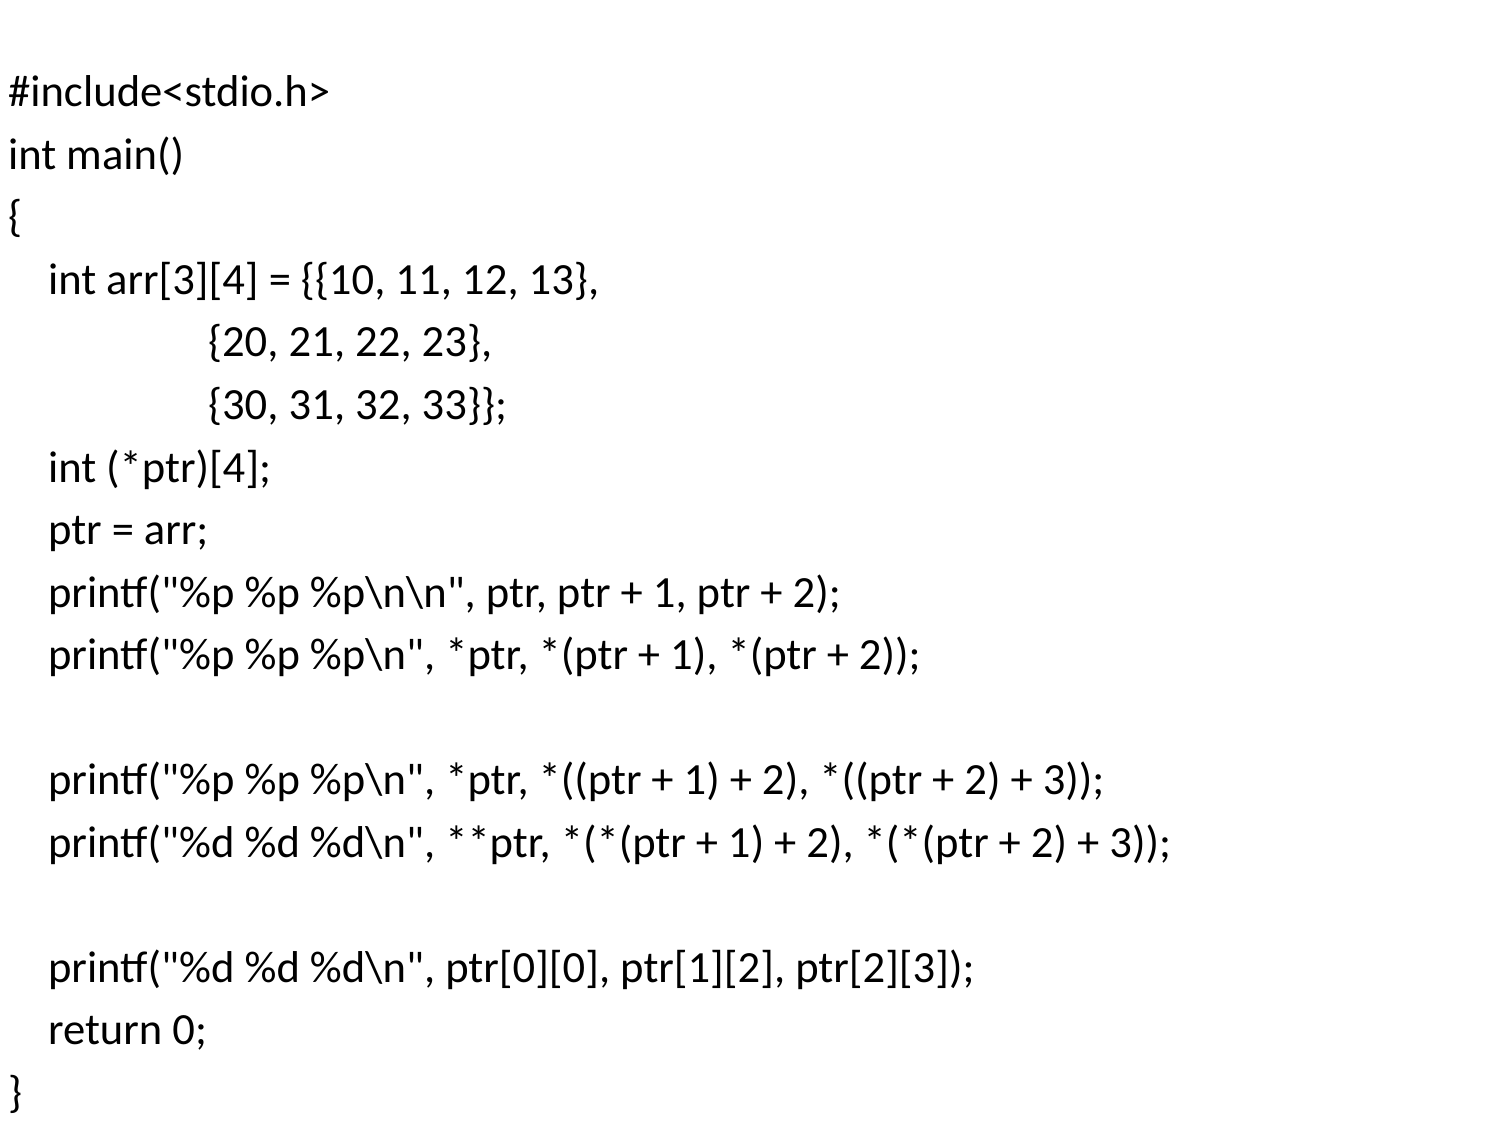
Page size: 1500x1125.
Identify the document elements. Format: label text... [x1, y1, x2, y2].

list #include<stdio.h> int main() { int arr[3][4] = {{10, 11, 12, 13}, {20, 21, 22, 23}, {30, 31, 32, 33}}; int (*ptr)[4]; ptr = arr; printf("%p %p %p\n\n", ptr, ptr + 1, ptr + 2); printf("%p %p %p\n", *ptr, *(ptr + 1), *(ptr + 2)); printf("%p %p %p\n", *ptr, *((ptr + 1) + 2), *((ptr + 2) + 3)); printf("%d %d %d\n", **ptr, *(*(ptr + 1) + 2), *(*(ptr + 2) + 3)); printf("%d %d %d\n", ptr[0][0], ptr[1][2], ptr[2][3]); return 0; } [0, 54, 1500, 1125]
